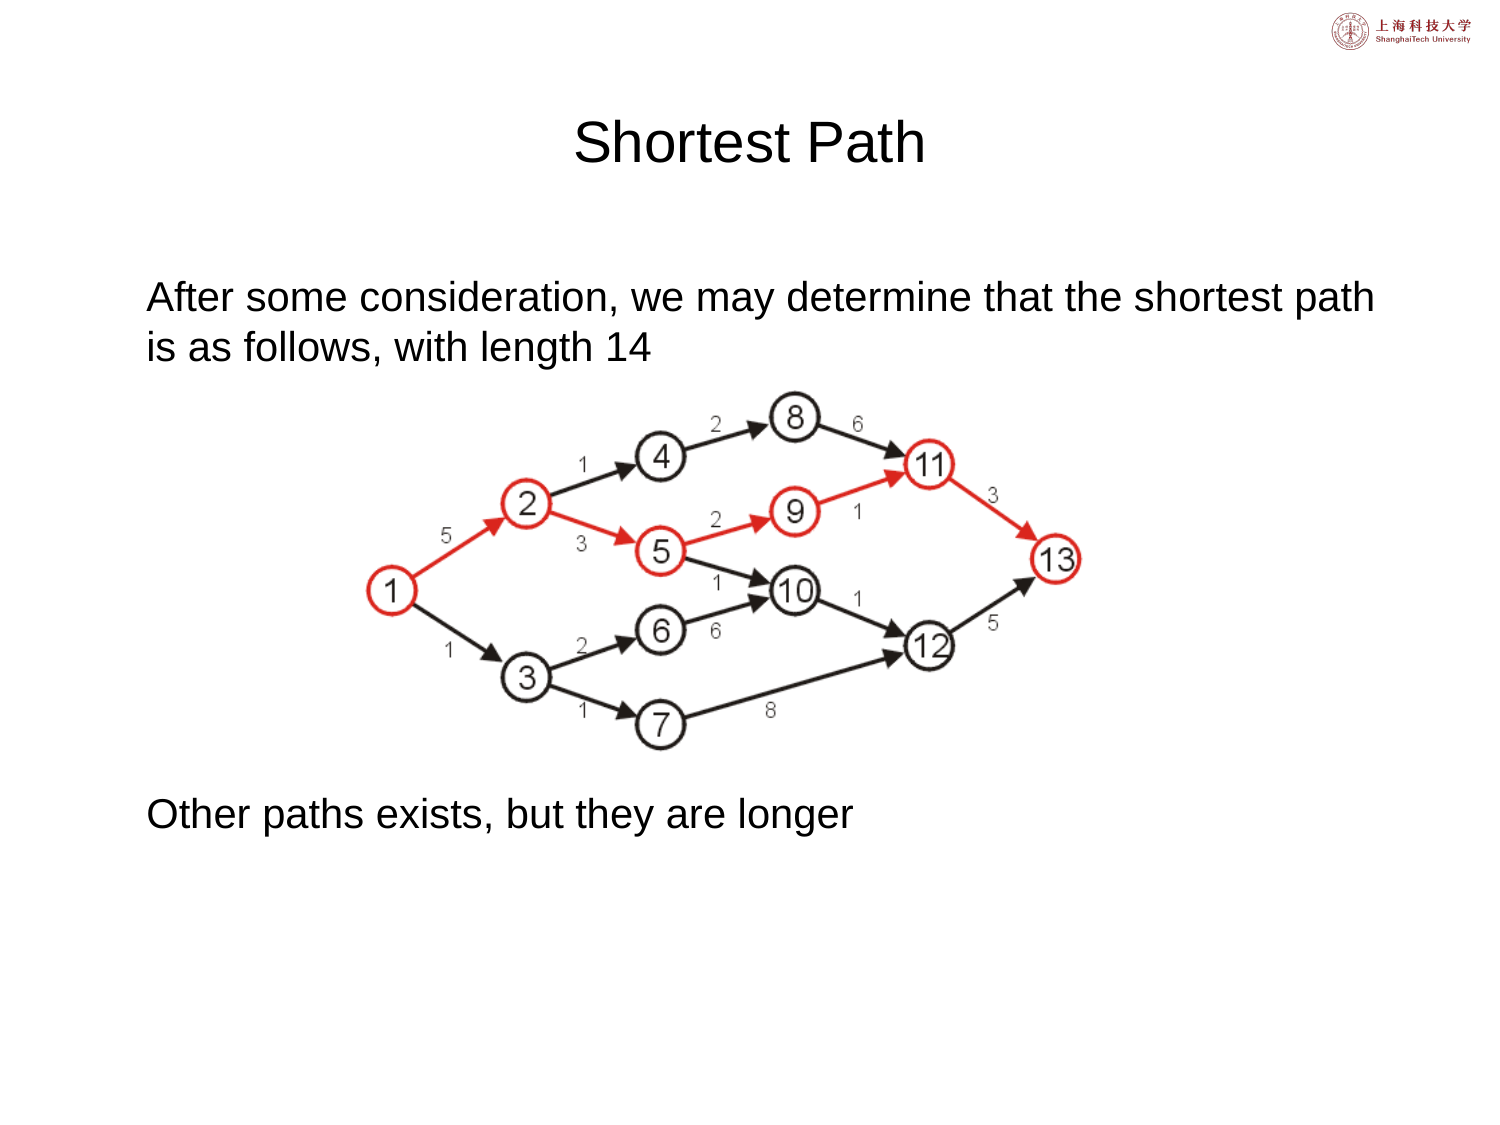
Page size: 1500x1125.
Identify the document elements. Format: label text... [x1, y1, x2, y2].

title Shortest Path [74, 44, 1426, 233]
list After some consideration, we may determine that the shortest path is as follows, with length 14 Other paths exists, but they are longer [74, 262, 1426, 1006]
picture [359, 385, 1096, 757]
picture [1327, 0, 1478, 109]
